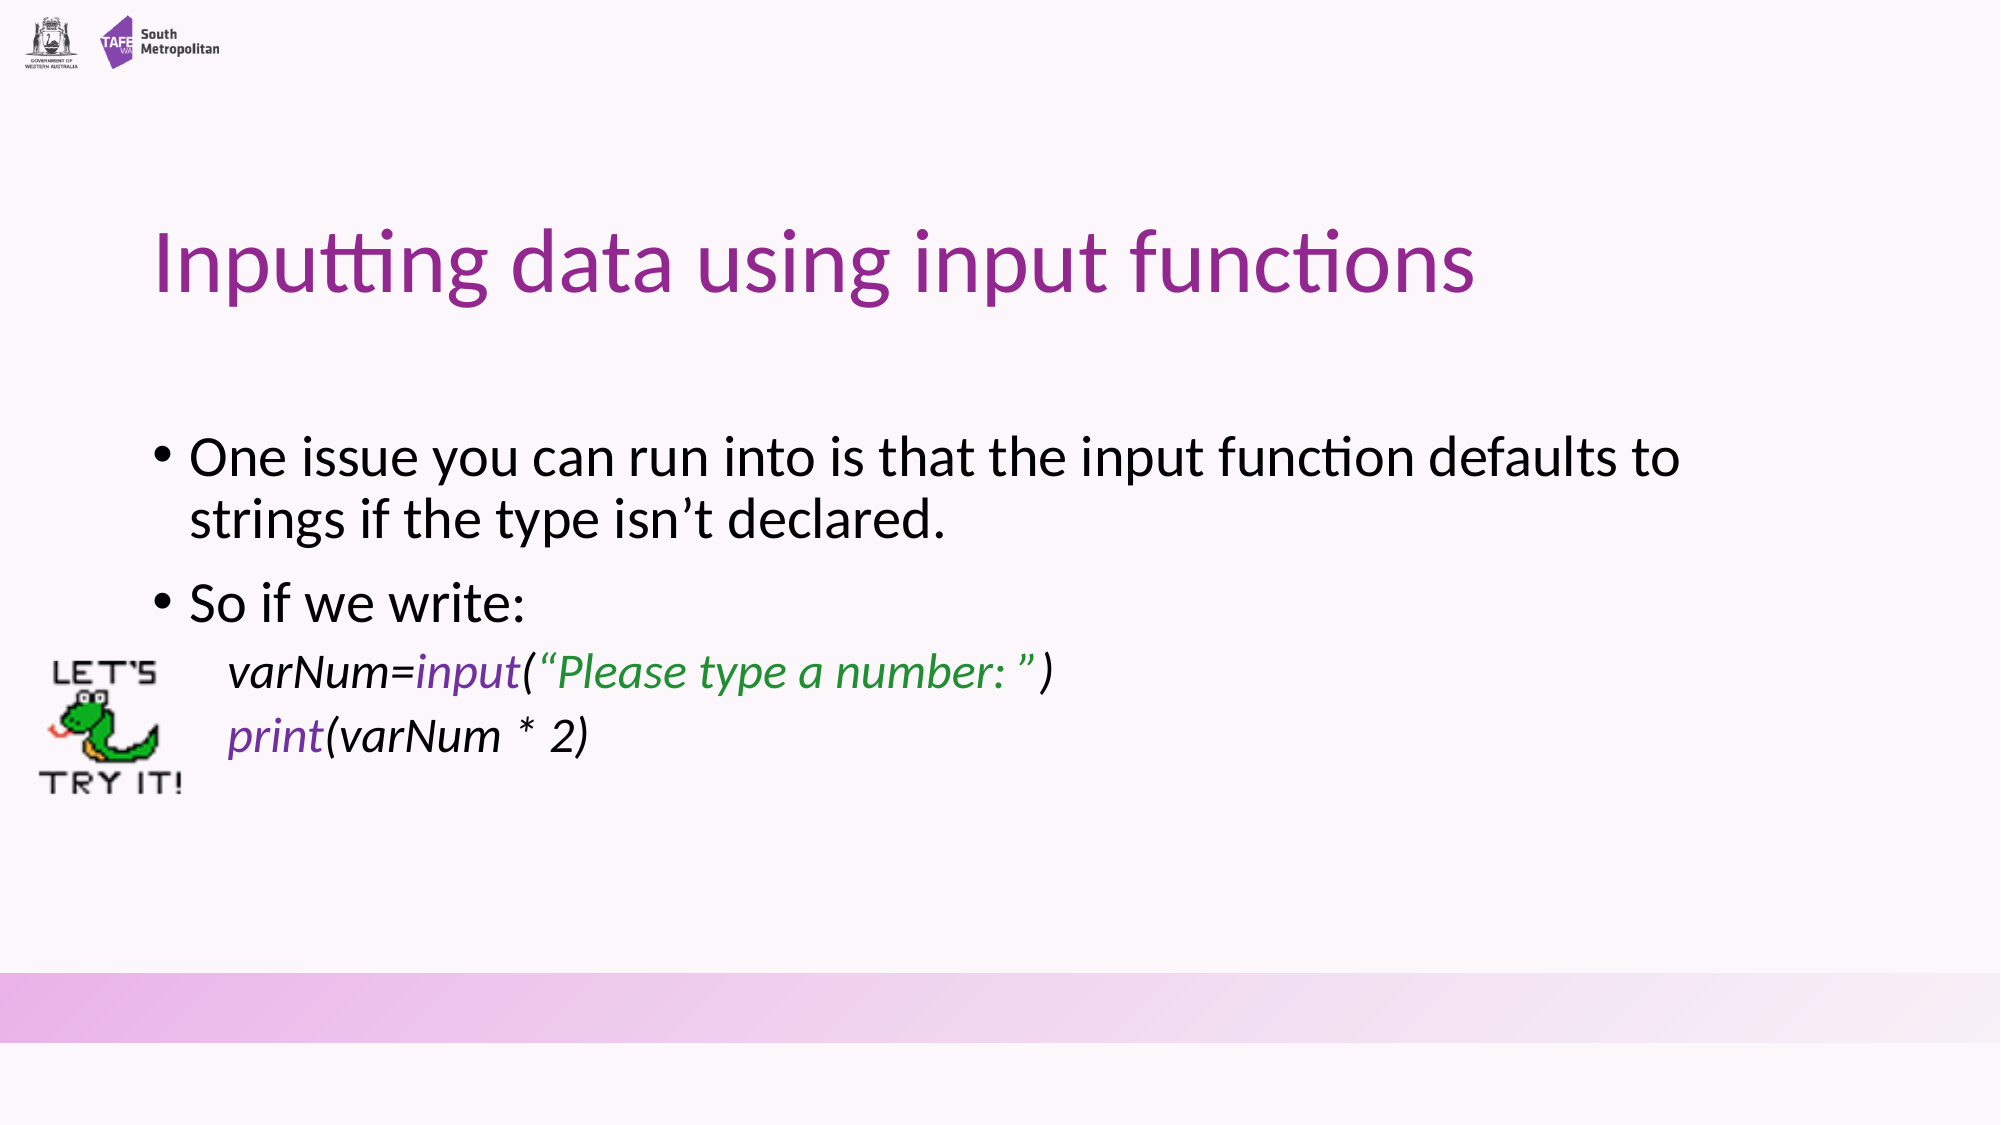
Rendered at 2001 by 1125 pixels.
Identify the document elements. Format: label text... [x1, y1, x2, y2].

picture [25, 15, 219, 69]
picture [33, 659, 190, 801]
list One issue you can run into is that the input function defaults to strings if the type isn’t declared. So if we write: varNum=input(“Please type a number: ”) print(varNum * 2) [137, 418, 1863, 900]
title Inputting data using input functions [137, 154, 1826, 372]
